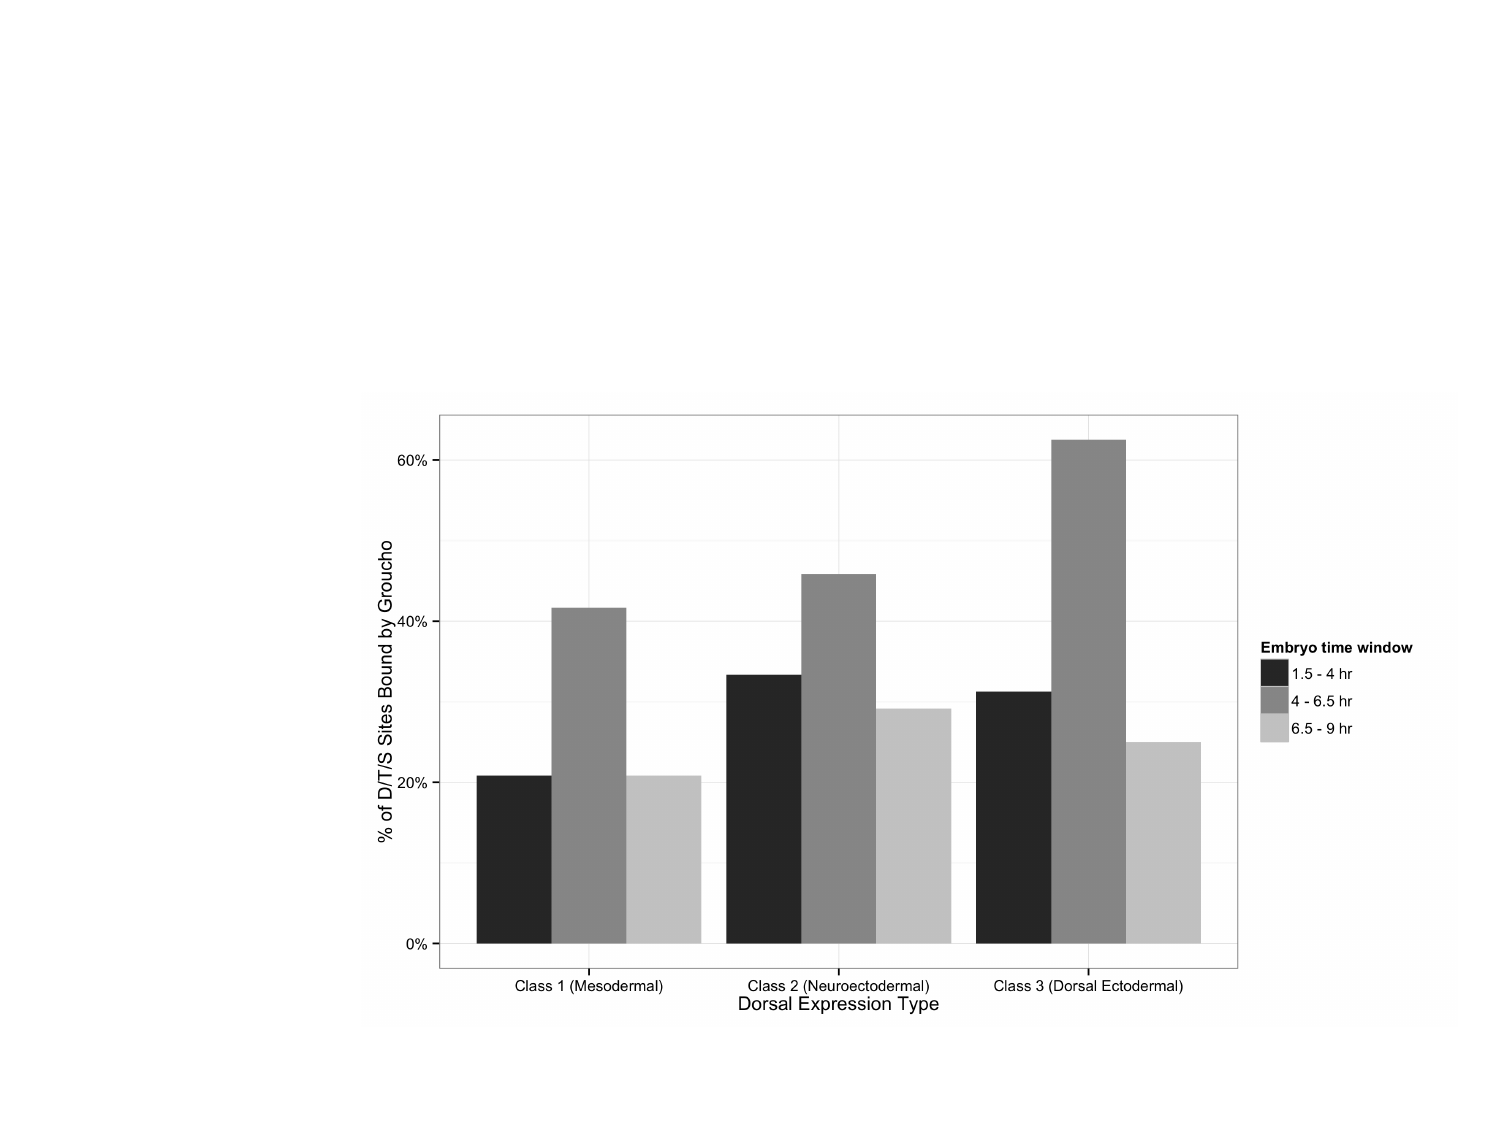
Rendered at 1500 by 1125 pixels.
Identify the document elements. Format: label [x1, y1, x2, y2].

picture [361, 392, 1458, 1027]
